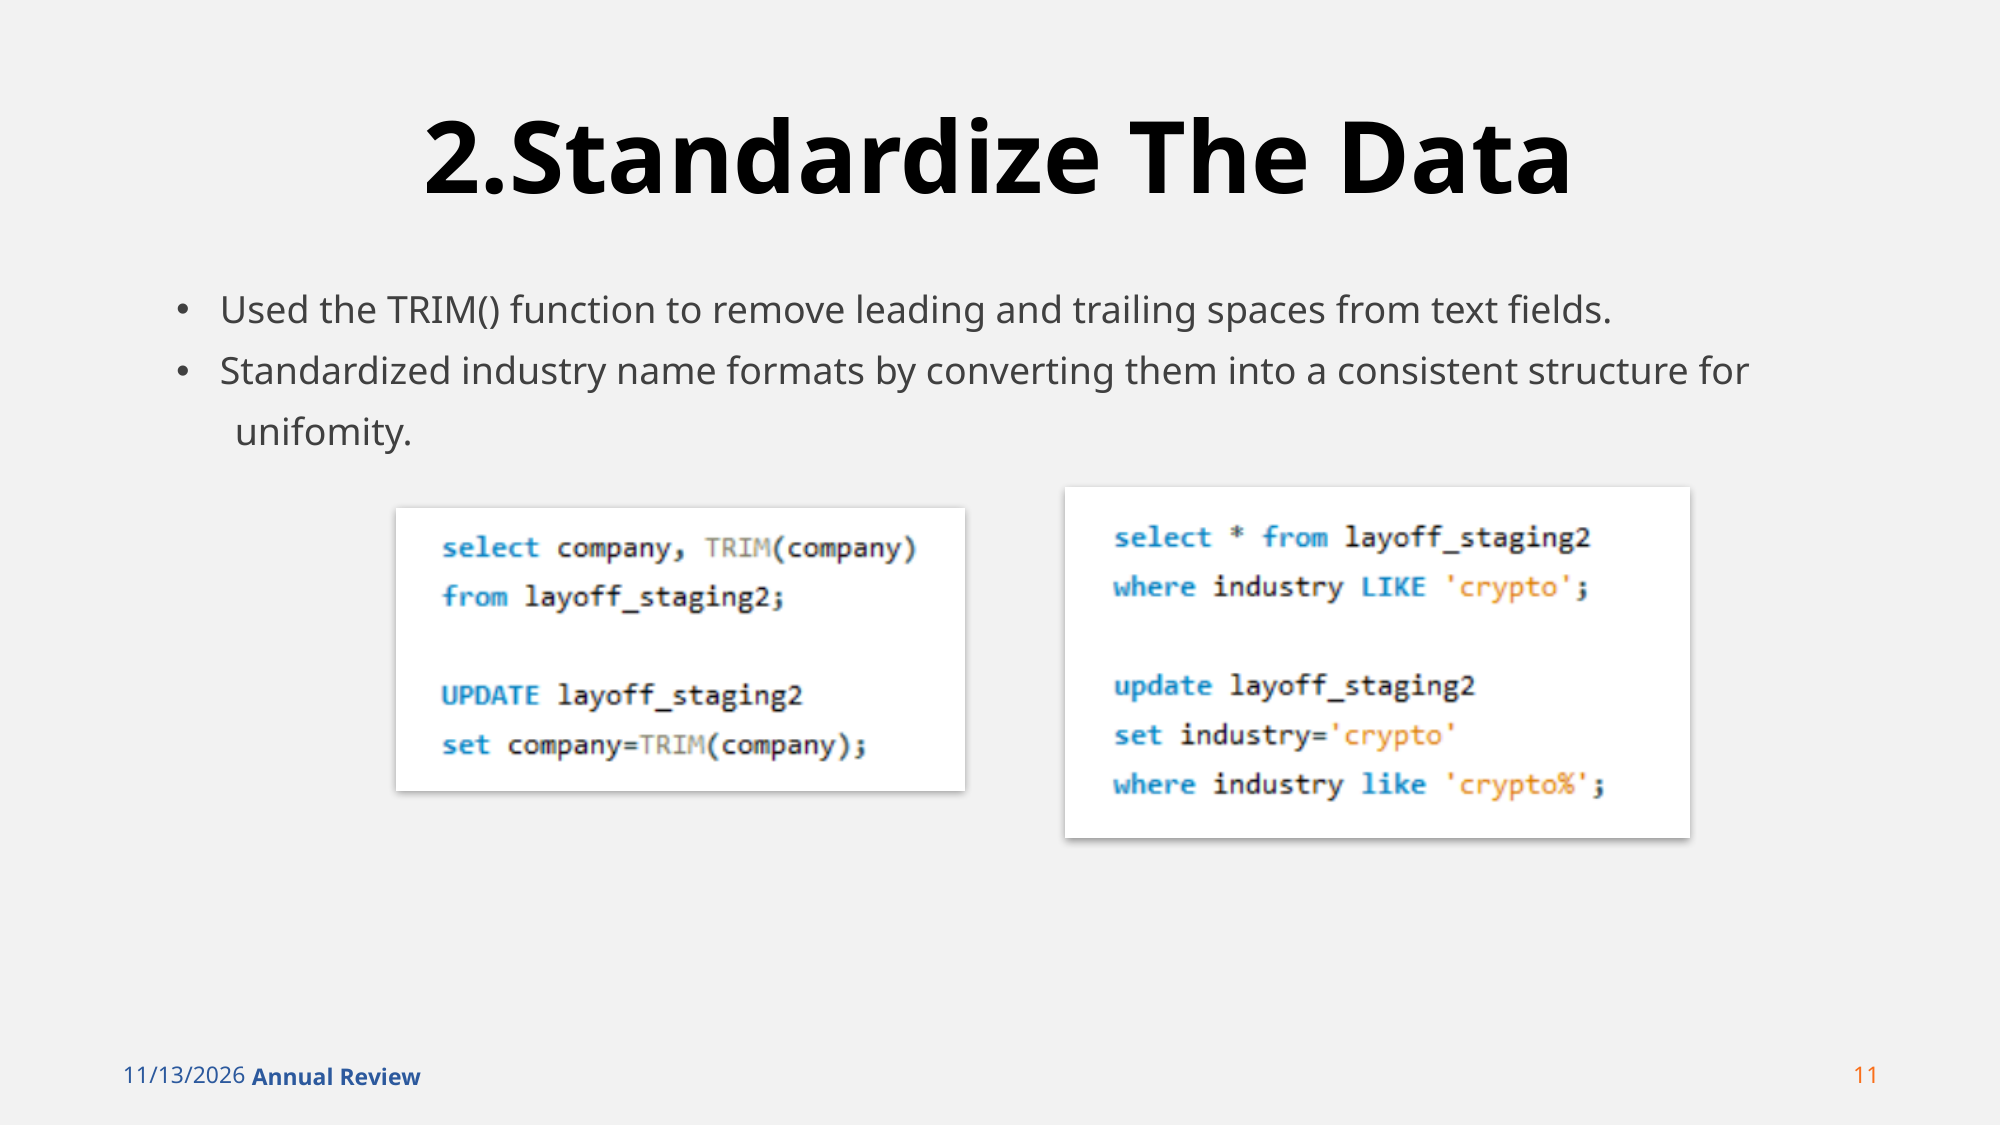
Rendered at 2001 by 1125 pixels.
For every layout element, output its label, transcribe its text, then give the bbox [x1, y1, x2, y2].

title 2.Standardize The Data [137, 104, 1863, 219]
picture [410, 522, 950, 777]
list Used the TRIM() function to remove leading and trailing spaces from text fields. Standardized industry name formats by converting them into a consistent structure for unifomity. [161, 283, 1887, 959]
picture [1079, 501, 1676, 824]
